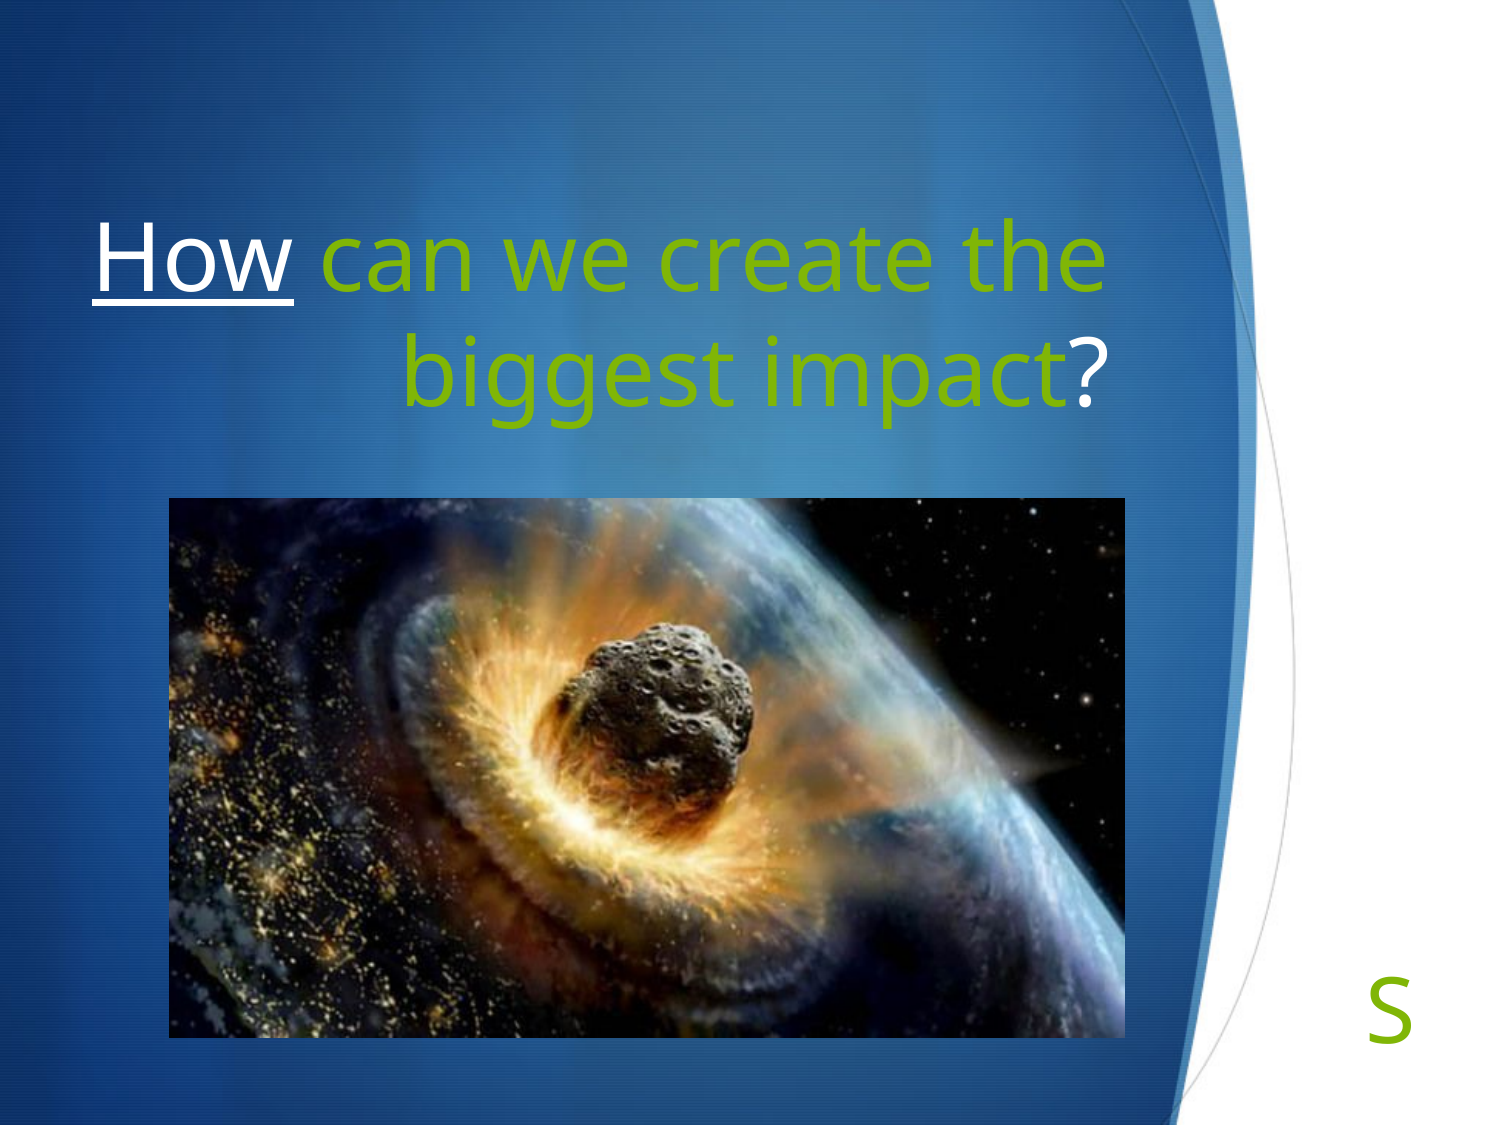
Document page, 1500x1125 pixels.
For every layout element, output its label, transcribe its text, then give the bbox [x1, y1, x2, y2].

picture [0, 0, 1500, 1125]
title How can we create the biggest impact? [75, 210, 1125, 434]
